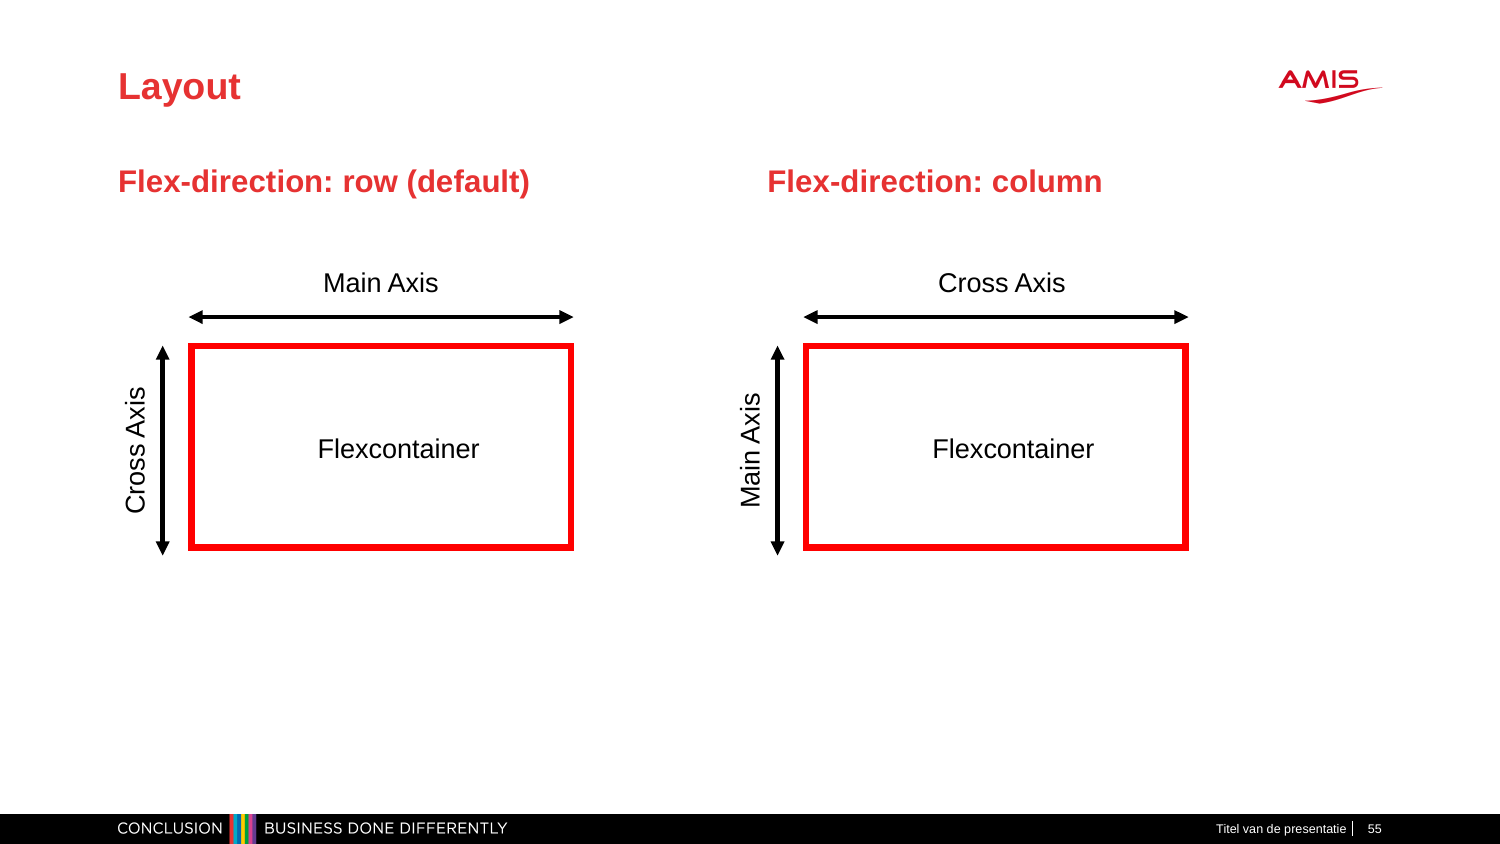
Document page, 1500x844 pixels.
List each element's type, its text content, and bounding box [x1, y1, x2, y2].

footer Titel van de presentatie [814, 820, 1347, 839]
picture [1205, 58, 1388, 106]
text_box Cross Axis [117, 386, 151, 515]
list Flex-direction: column [767, 153, 1382, 201]
text_box [190, 344, 572, 549]
text_box Main Axis [732, 392, 765, 509]
text_box Cross Axis [938, 265, 1066, 299]
list Flex-direction: row (default) [118, 153, 733, 201]
slide_number 55 [1358, 820, 1382, 839]
text_box [805, 344, 1187, 549]
text_box Flexcontainer [932, 431, 1095, 464]
picture [239, 814, 1500, 844]
title Layout [118, 47, 1205, 130]
text_box Flexcontainer [317, 431, 480, 464]
text_box Main Axis [323, 265, 439, 299]
picture [0, 814, 236, 844]
